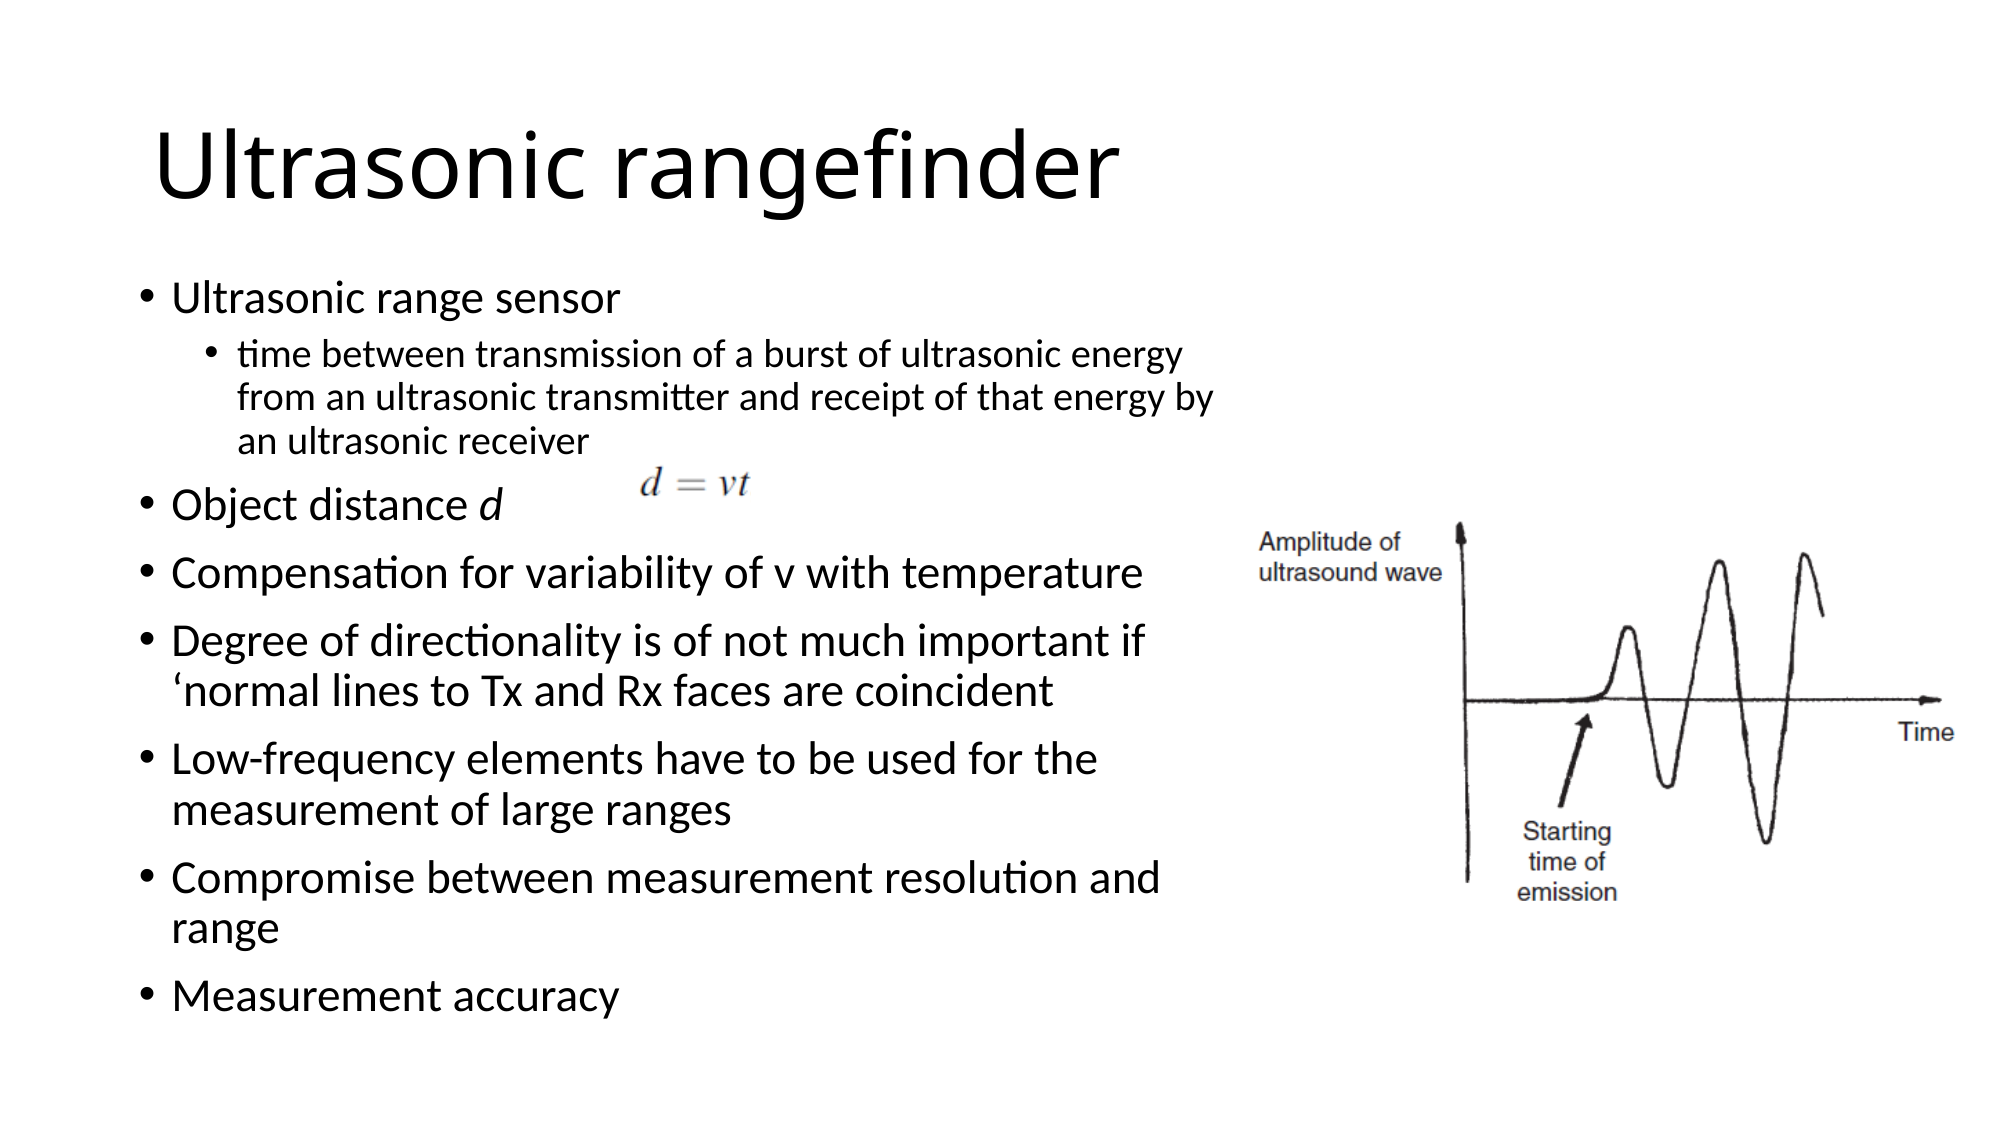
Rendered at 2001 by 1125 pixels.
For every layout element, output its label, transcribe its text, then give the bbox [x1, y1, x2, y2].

list Ultrasonic range sensor time between transmission of a burst of ultrasonic energy from an ultrasonic transmitter and receipt of that energy by an ultrasonic receiver Object distance d Compensation for variability of v with temperature Degree of directionality is of not much important if ‘normal lines to Tx and Rx faces are coincident Low-frequency elements have to be used for the measurement of large ranges Compromise between measurement resolution and range Measurement accuracy [123, 265, 1280, 1037]
picture [634, 452, 751, 514]
picture [1250, 515, 1959, 911]
title Ultrasonic rangefinder [137, 59, 1863, 278]
